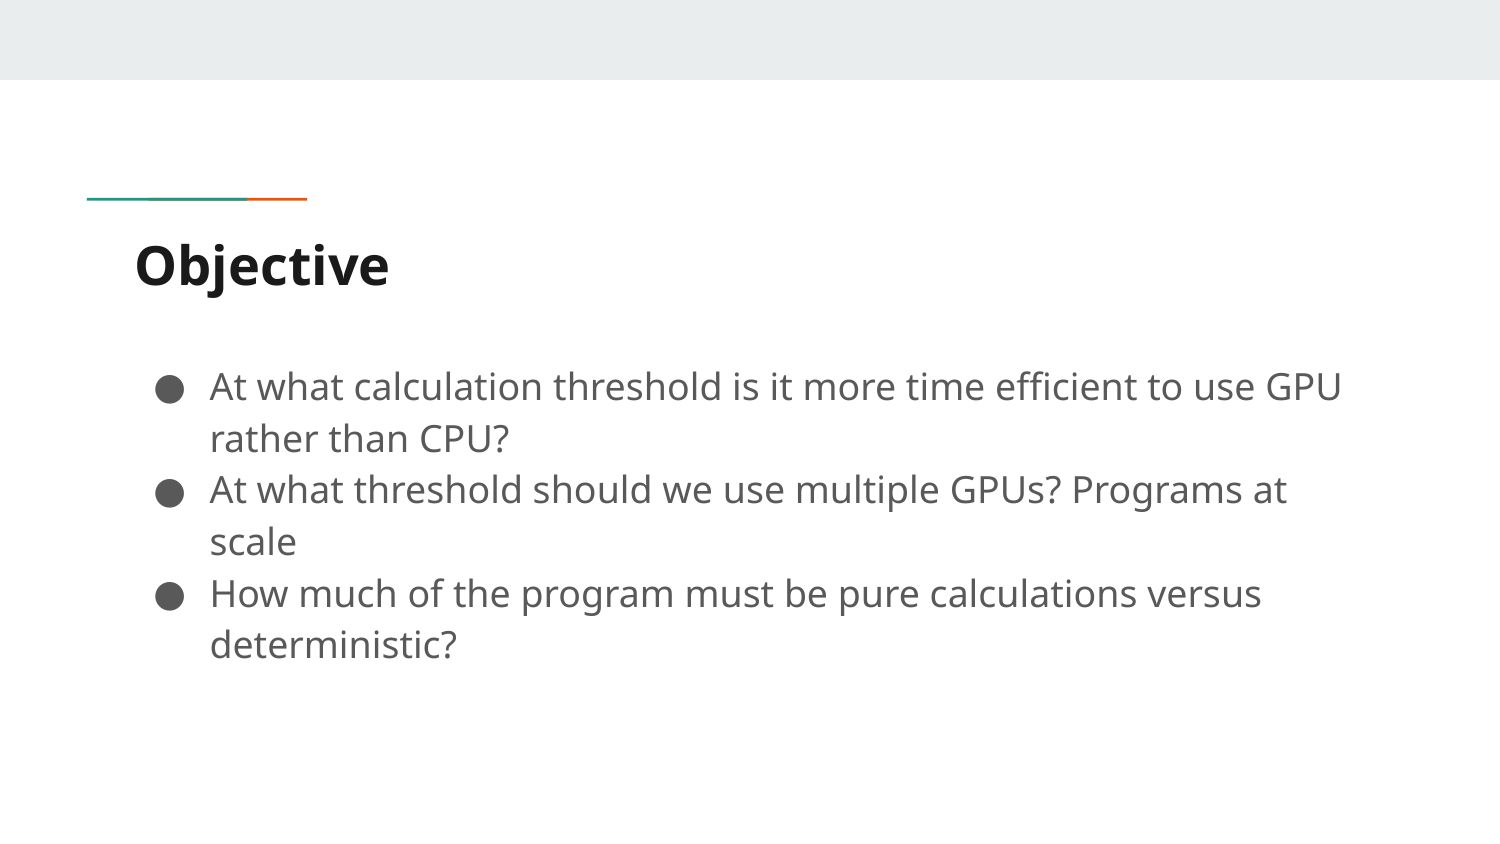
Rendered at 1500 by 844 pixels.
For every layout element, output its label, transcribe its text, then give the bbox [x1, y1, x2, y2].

list At what calculation threshold is it more time efficient to use GPU rather than CPU? At what threshold should we use multiple GPUs? Programs at scale How much of the program must be pure calculations versus deterministic? [119, 341, 1381, 712]
title Objective [119, 216, 1381, 305]
